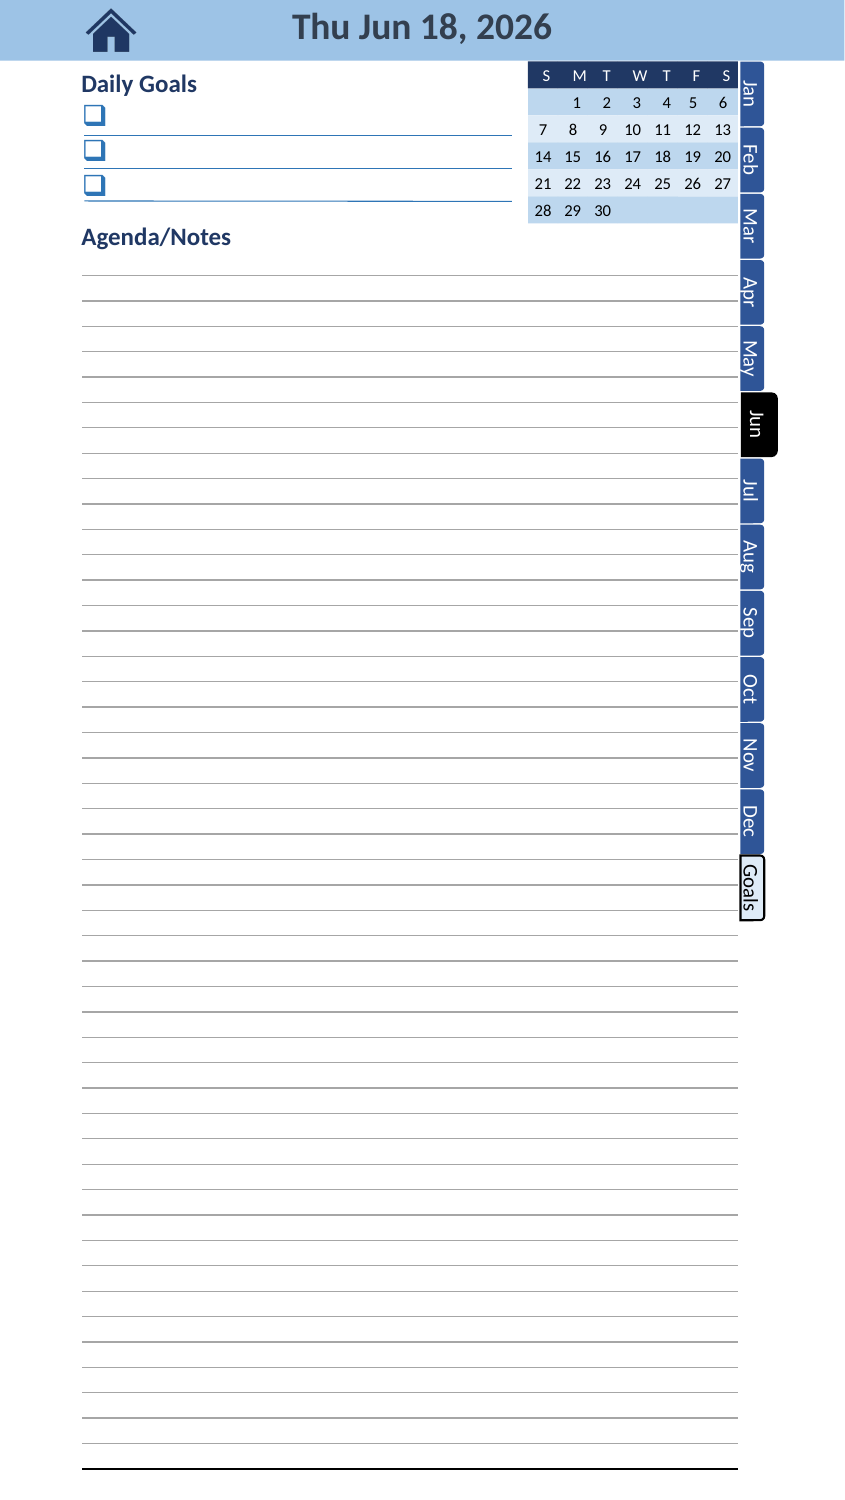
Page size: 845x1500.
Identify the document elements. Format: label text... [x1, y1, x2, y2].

picture [82, 1, 140, 59]
list Thu Jun 18, 2026 [190, 0, 655, 61]
